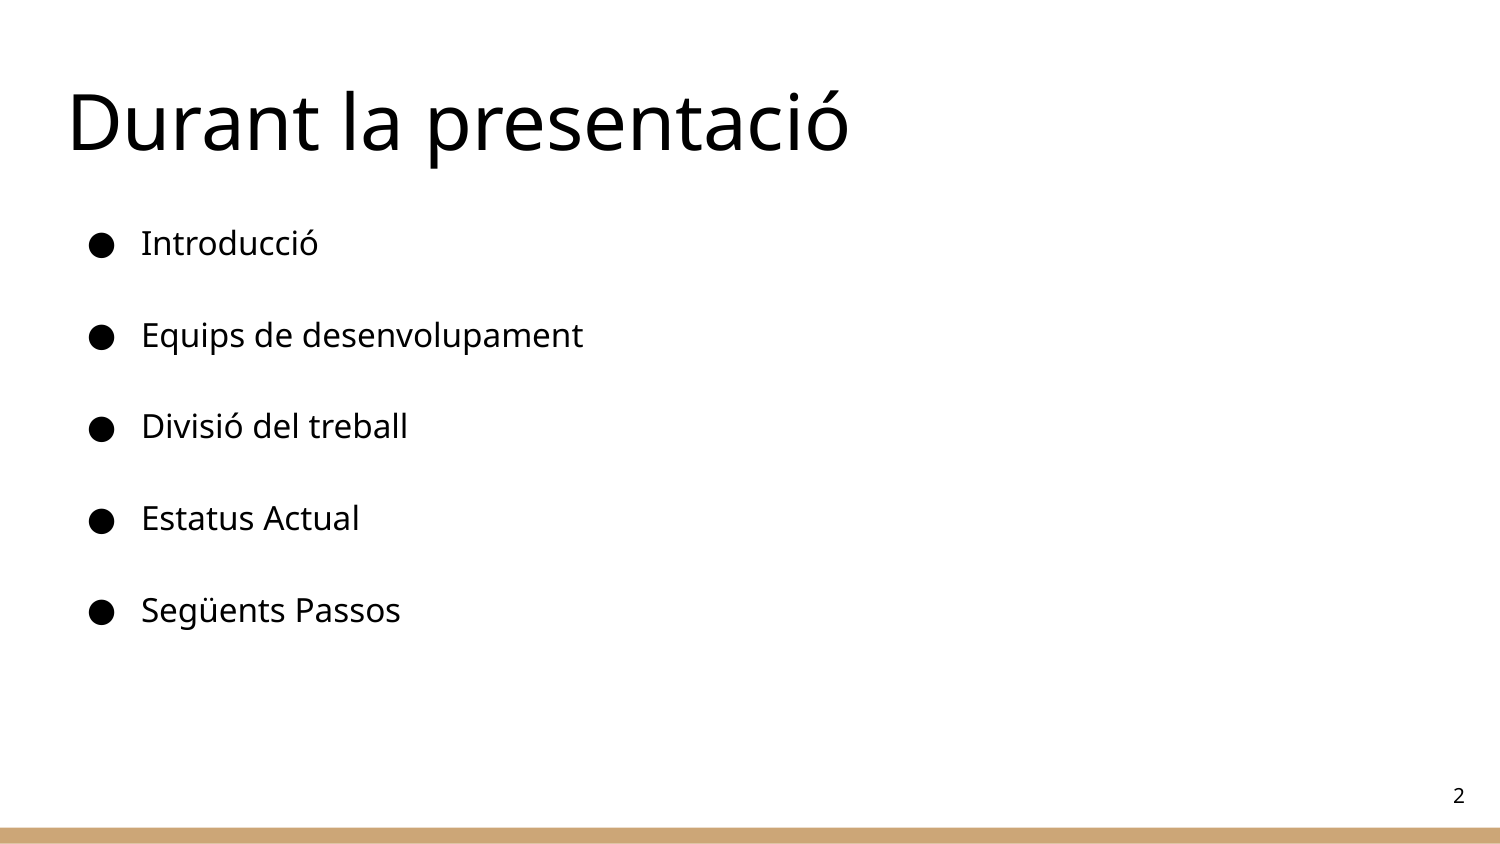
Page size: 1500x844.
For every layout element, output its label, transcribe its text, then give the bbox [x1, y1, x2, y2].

list Introducció Equips de desenvolupament Divisió del treball Estatus Actual Següents Passos [51, 200, 1449, 752]
title Durant la presentació [51, 51, 1449, 189]
slide_number ‹#› [1389, 764, 1480, 830]
